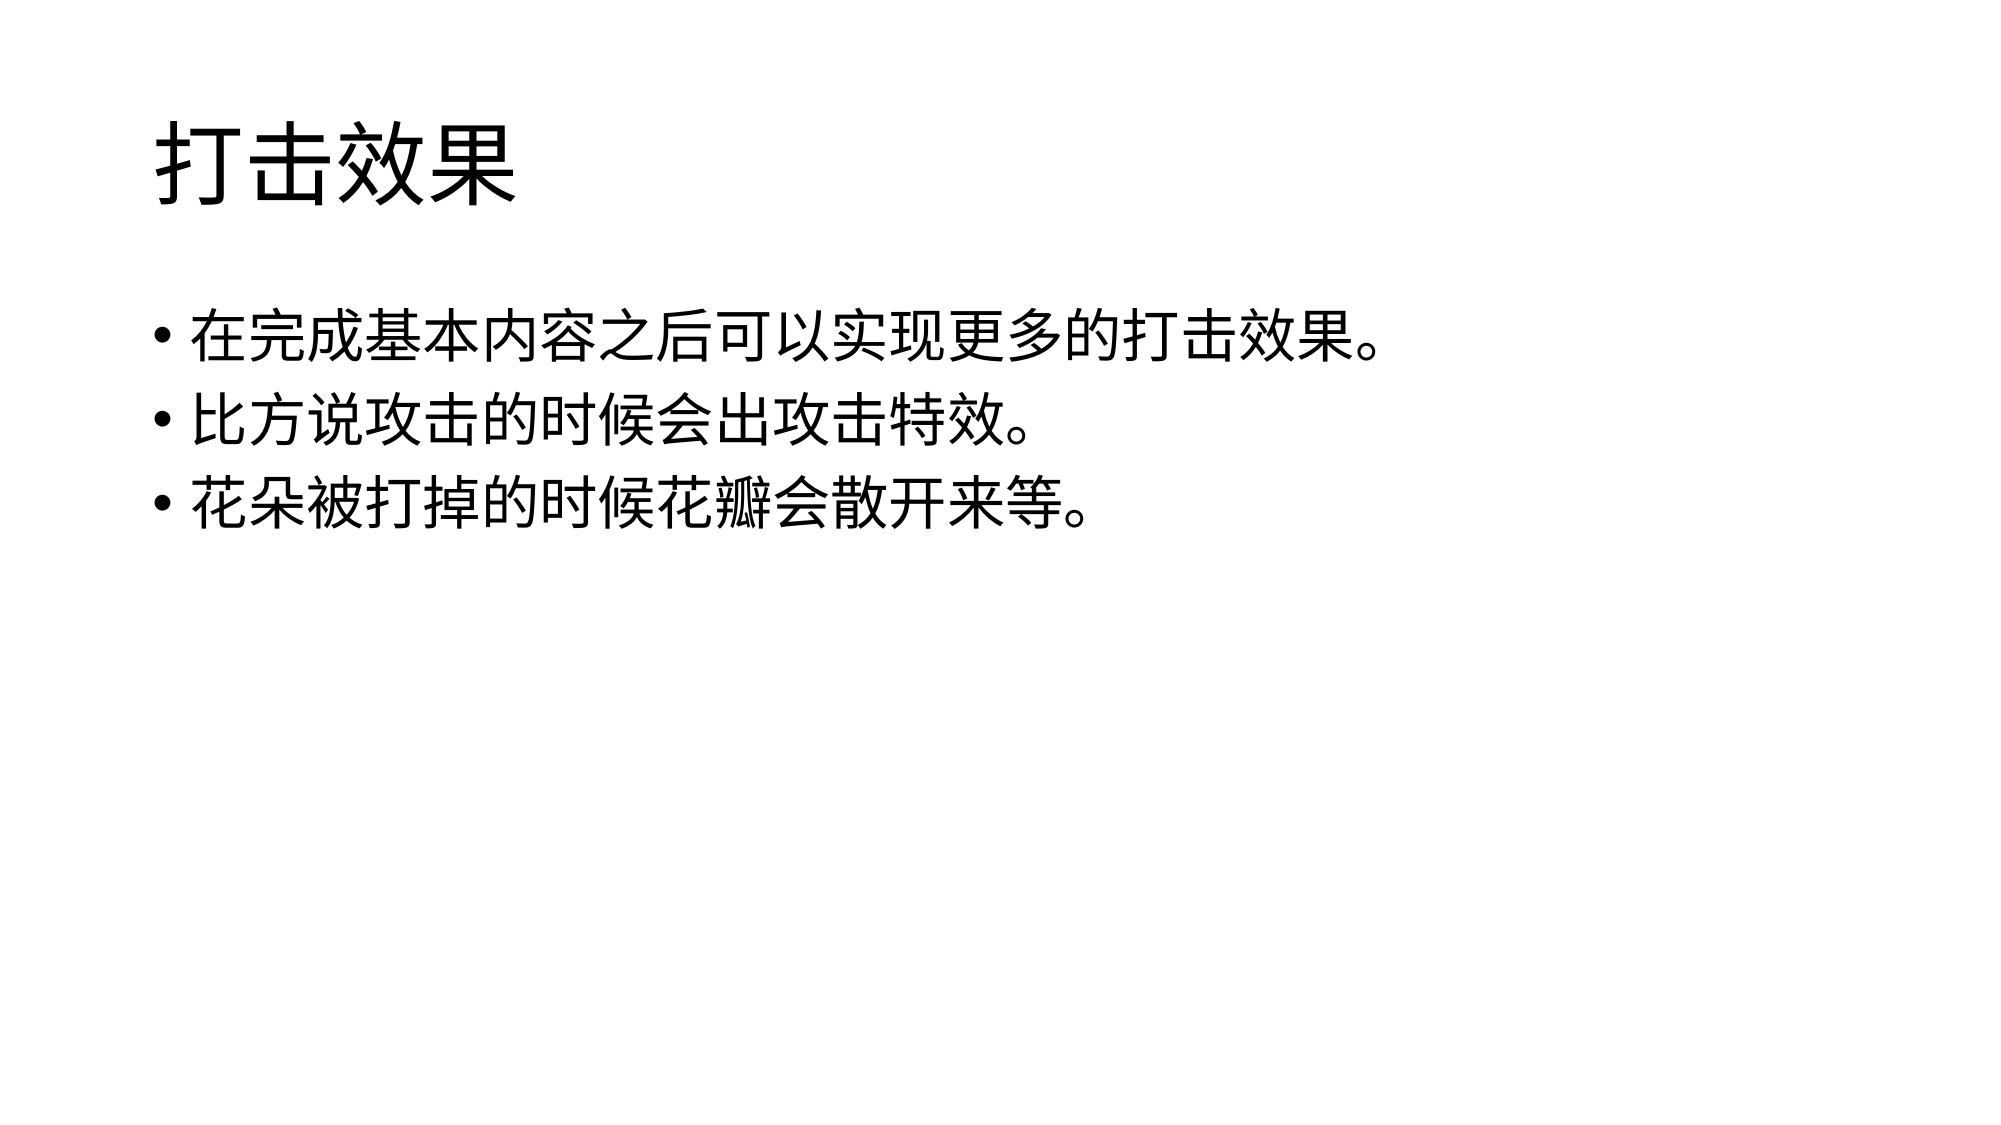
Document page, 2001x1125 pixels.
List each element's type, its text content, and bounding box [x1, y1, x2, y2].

title 打击效果 [137, 59, 1863, 278]
list 在完成基本内容之后可以实现更多的打击效果。 比方说攻击的时候会出攻击特效。 花朵被打掉的时候花瓣会散开来等。 [137, 299, 1863, 1014]
